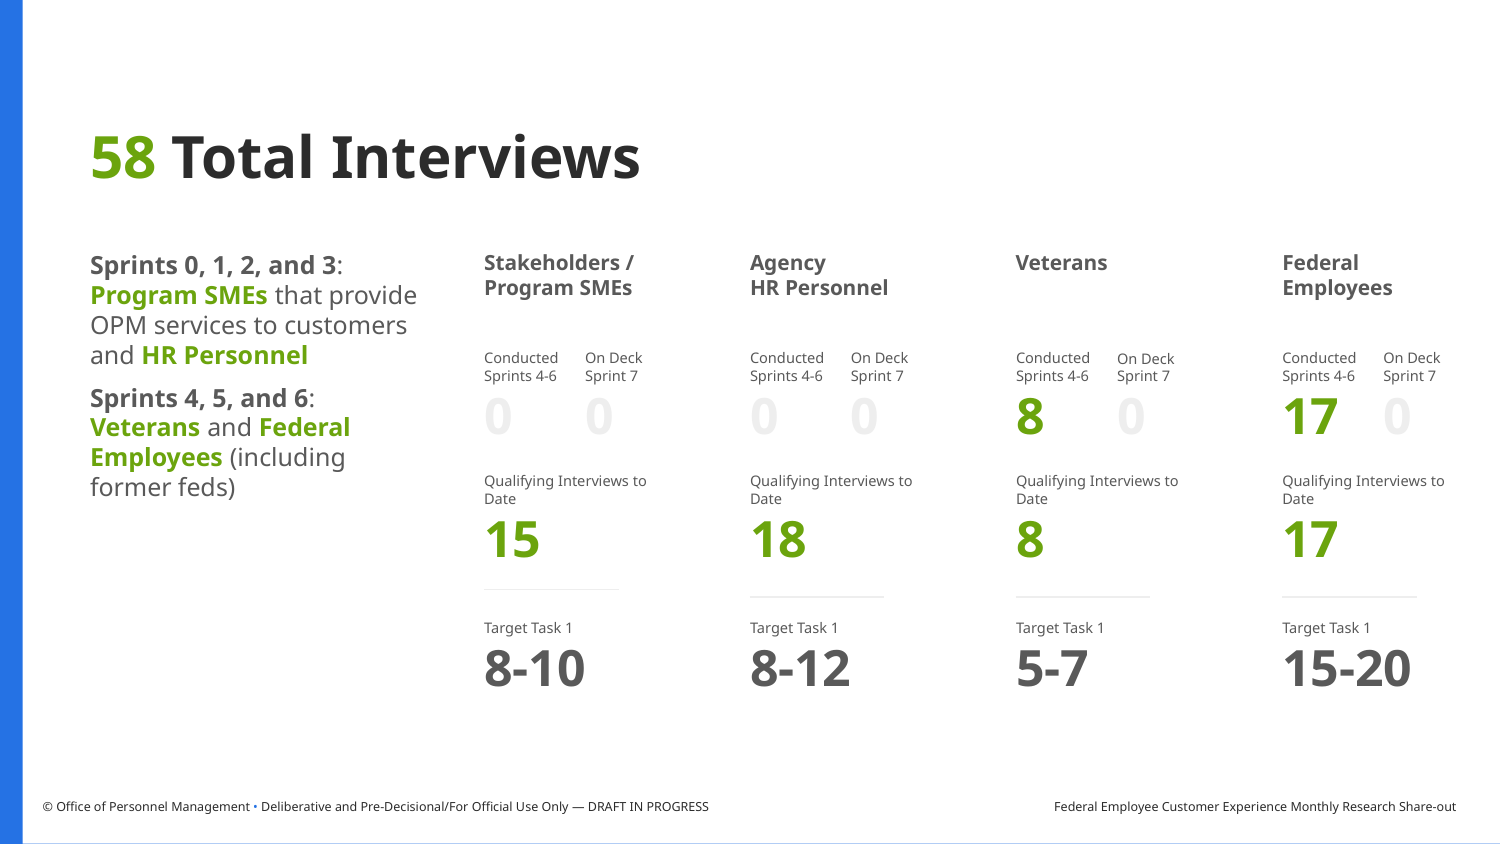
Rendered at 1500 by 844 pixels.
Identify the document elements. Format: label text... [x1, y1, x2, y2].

text_box On Deck Sprint 7 0 [1117, 349, 1200, 455]
text_box Qualifying Interviews to Date 18 [750, 472, 946, 555]
text_box Target Task 1 15-20 [1282, 619, 1479, 702]
text_box Agency HR Personnel [750, 249, 926, 283]
text_box Target Task 1 8-10 [484, 619, 681, 702]
text_box Qualifying Interviews to Date 15 [484, 472, 681, 555]
text_box Stakeholders / Program SMEs [484, 249, 660, 283]
text_box Conducted Sprints 4-6 0 [750, 349, 833, 454]
text_box Target Task 1 5-7 [1016, 619, 1212, 702]
text_box Target Task 1 8-12 [750, 619, 946, 702]
text_box On Deck Sprint 7 0 [585, 349, 668, 455]
title 58 Total Interviews [90, 120, 1384, 201]
text_box Veterans [1015, 249, 1191, 283]
text_box On Deck Sprint 7 0 [850, 349, 934, 455]
text_box Federal Employees [1282, 249, 1458, 283]
text_box Qualifying Interviews to Date 17 [1282, 472, 1479, 555]
text_box Conducted Sprints 4-6 0 [484, 349, 568, 454]
text_box Conducted Sprints 4-6 17 [1282, 349, 1366, 454]
list Sprints 0, 1, 2, and 3: Program SMEs that provide OPM services to customers and HR Personnel Sprints 4, 5, and 6: Veterans and Federal Employees (including former feds) [90, 249, 420, 762]
text_box On Deck Sprint 7 0 [1383, 349, 1466, 455]
text_box Conducted Sprints 4-6 8 [1016, 349, 1100, 455]
text_box Qualifying Interviews to Date 8 [1016, 472, 1212, 555]
